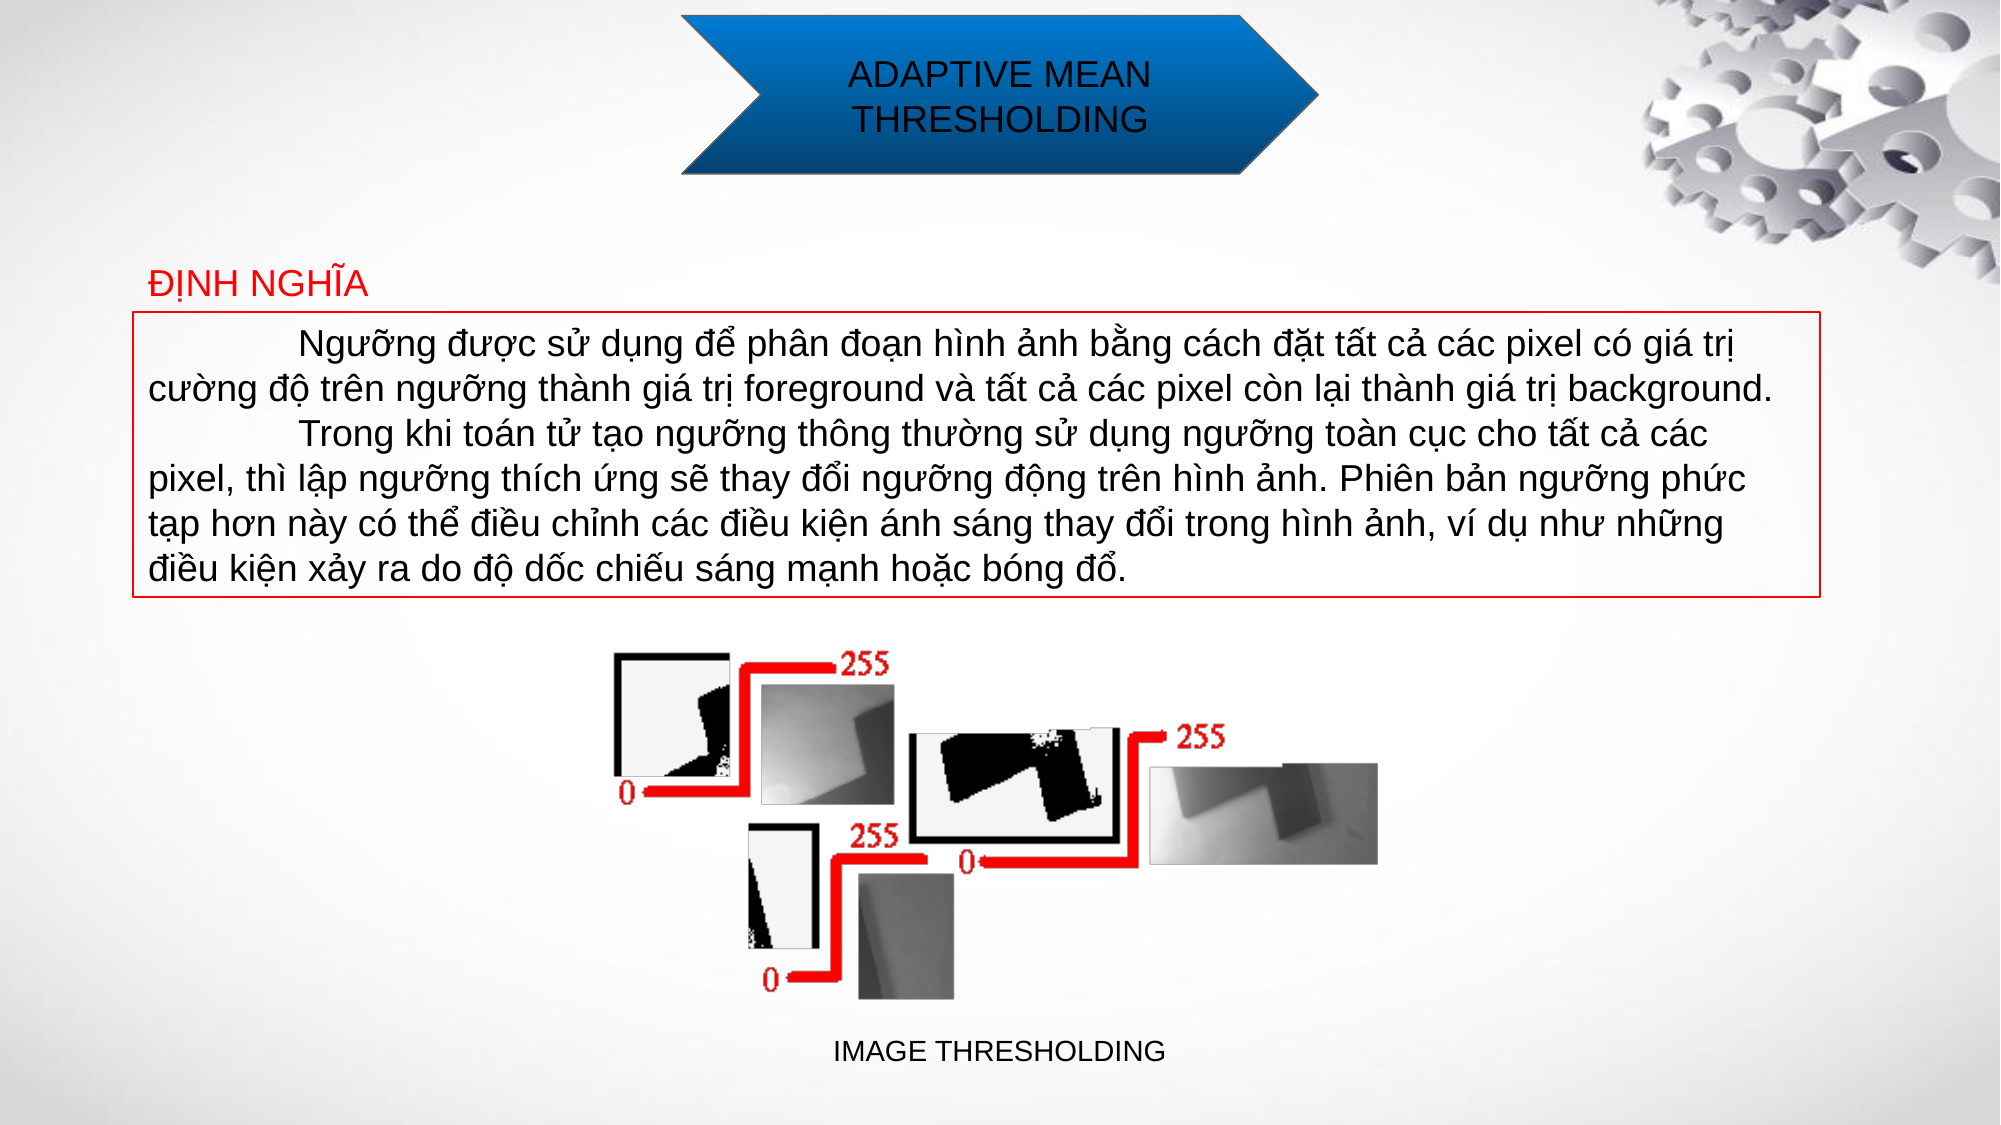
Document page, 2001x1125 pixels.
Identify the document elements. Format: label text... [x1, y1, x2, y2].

text_box ADAPTIVE MEAN THRESHOLDING [681, 15, 1319, 174]
picture [0, 0, 2000, 1125]
text_box ĐỊNH NGHĨA [133, 251, 400, 312]
text_box Ngưỡng được sử dụng để phân đoạn hình ảnh bằng cách đặt tất cả các pixel có giá trị cường độ trên ngưỡng thành giá trị foreground và tất cả các pixel còn lại thành giá trị background. Trong khi toán tử tạo ngưỡng thông thường sử dụng ngưỡng toàn cục cho tất cả các pixel, thì lập ngưỡng thích ứng sẽ thay đổi ngưỡng động trên hình ảnh. Phiên bản ngưỡng phức tạp hơn này có thể điều chỉnh các điều kiện ánh sáng thay đổi trong hình ảnh, ví dụ như những điều kiện xảy ra do độ dốc chiếu sáng mạnh hoặc bóng đổ. [133, 311, 1821, 597]
footer IMAGE THRESHOLDING [683, 1024, 1317, 1103]
